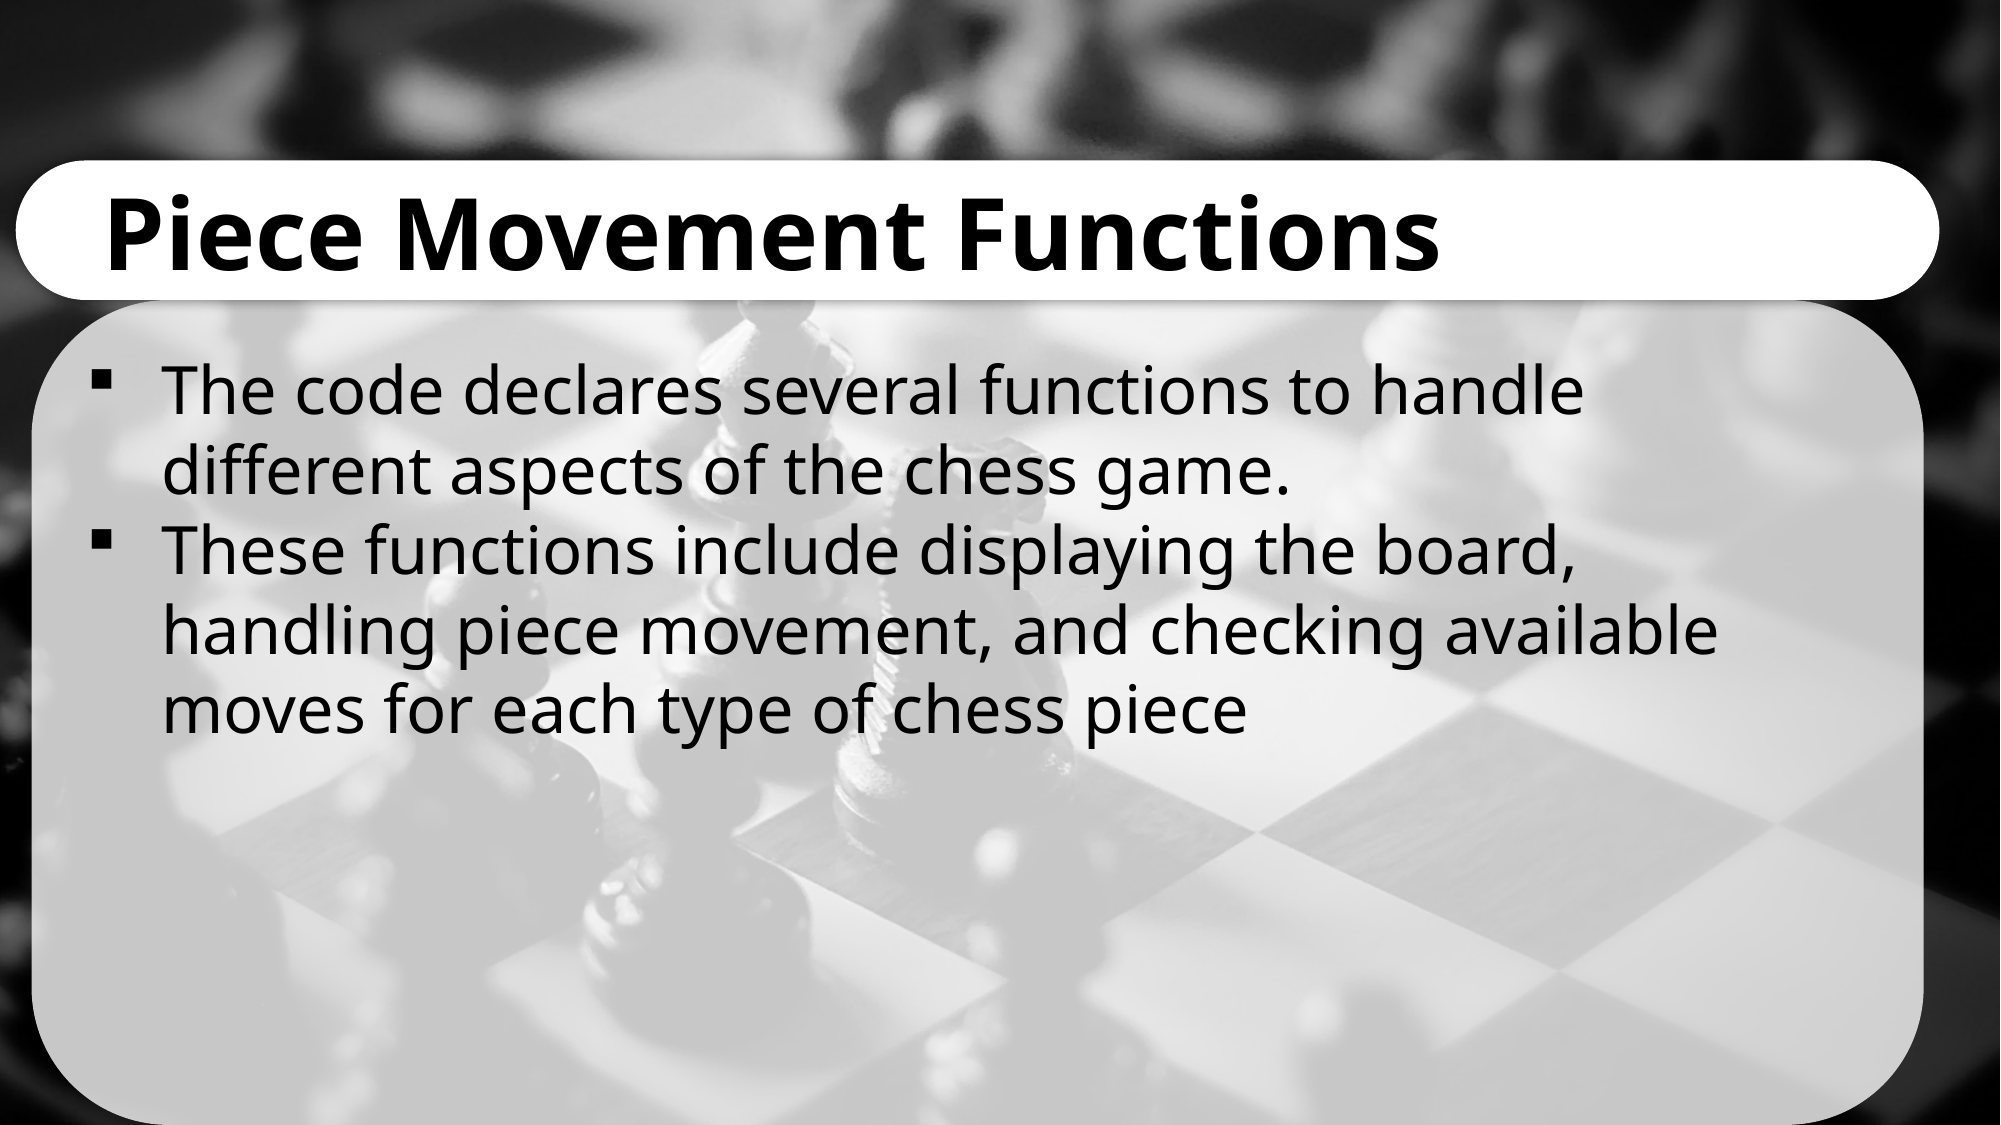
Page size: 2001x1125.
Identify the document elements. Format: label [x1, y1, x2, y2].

list [0, 0, 2000, 1125]
